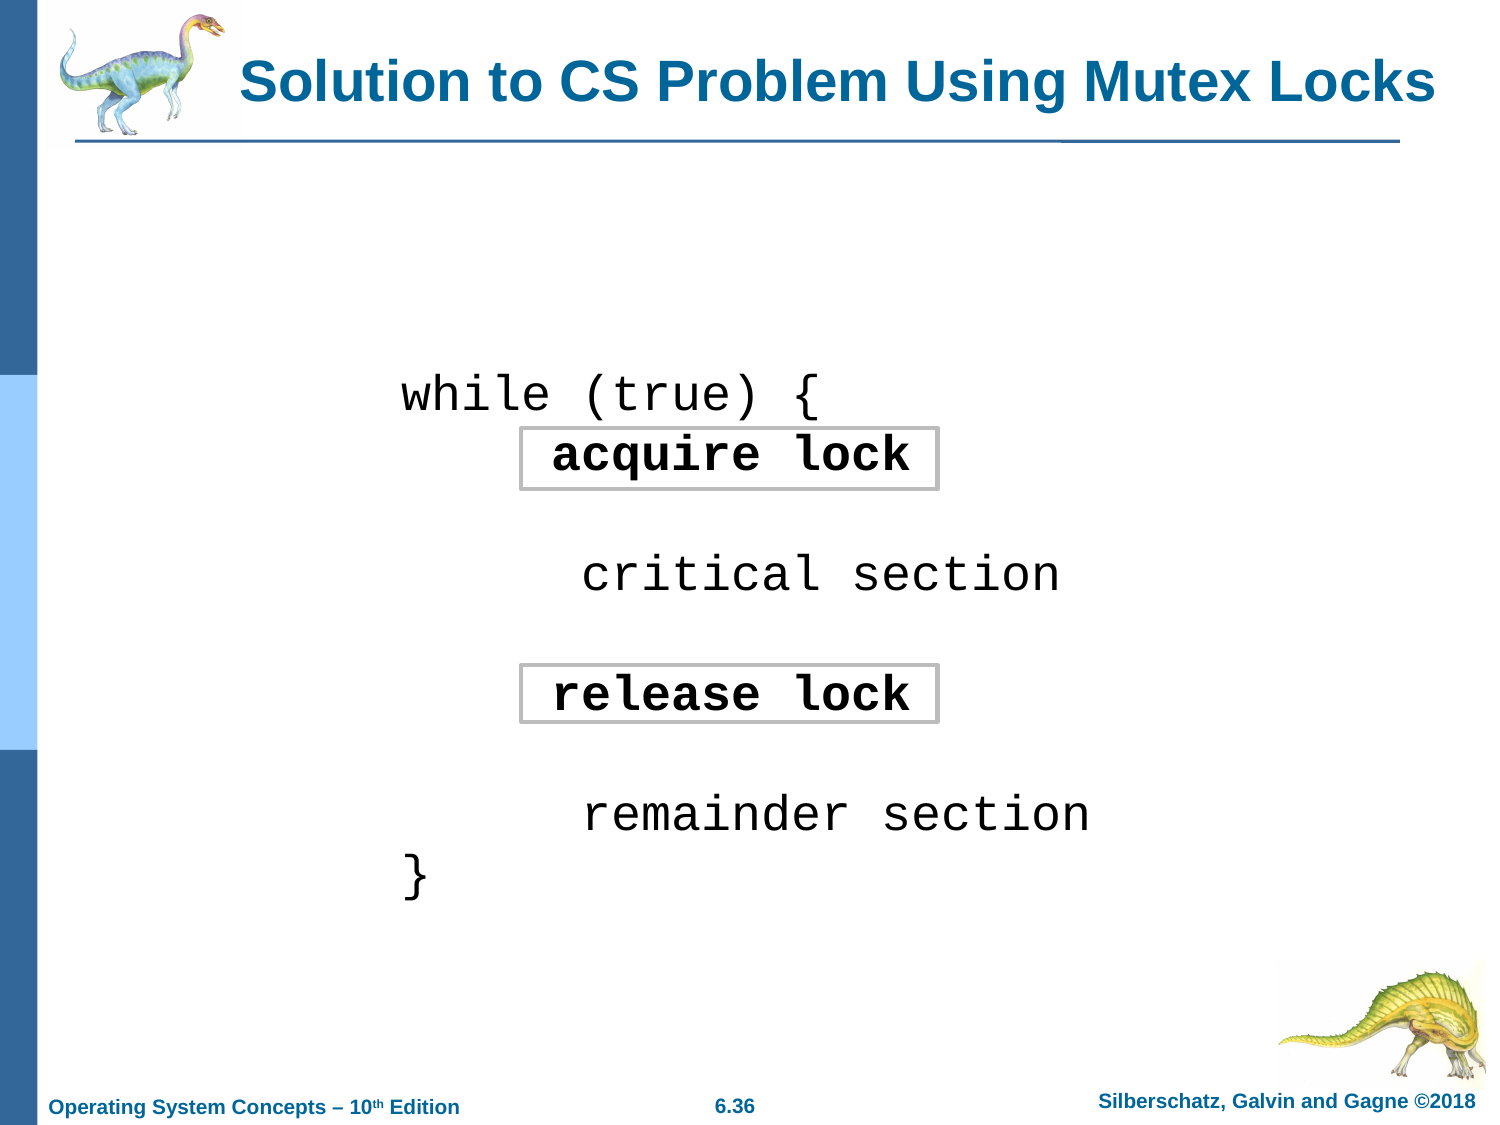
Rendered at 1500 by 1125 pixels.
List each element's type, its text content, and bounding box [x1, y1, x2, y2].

text_box [519, 663, 940, 724]
picture [46, 0, 243, 149]
picture [1275, 959, 1486, 1090]
text_box [519, 426, 940, 491]
text_box while (true) { acquire lock critical section release lock remainder section } [386, 352, 1137, 908]
title Solution to CS Problem Using Mutex Locks [166, 26, 1500, 121]
